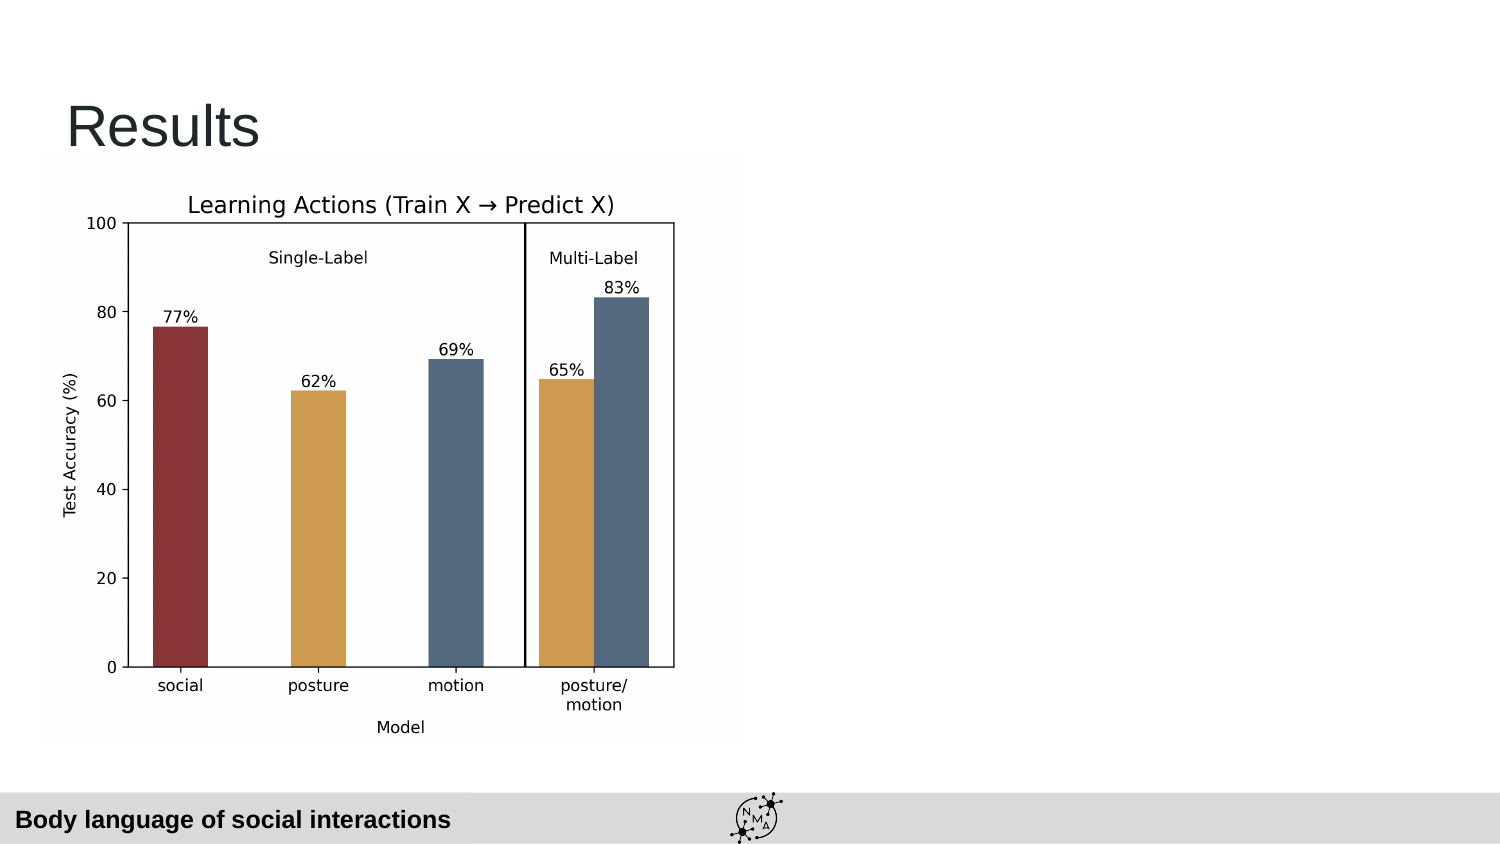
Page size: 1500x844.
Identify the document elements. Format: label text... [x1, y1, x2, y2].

text_box Body language of social interactions [0, 792, 472, 844]
picture [39, 152, 744, 740]
picture [730, 792, 783, 844]
title Results [51, 72, 1449, 167]
